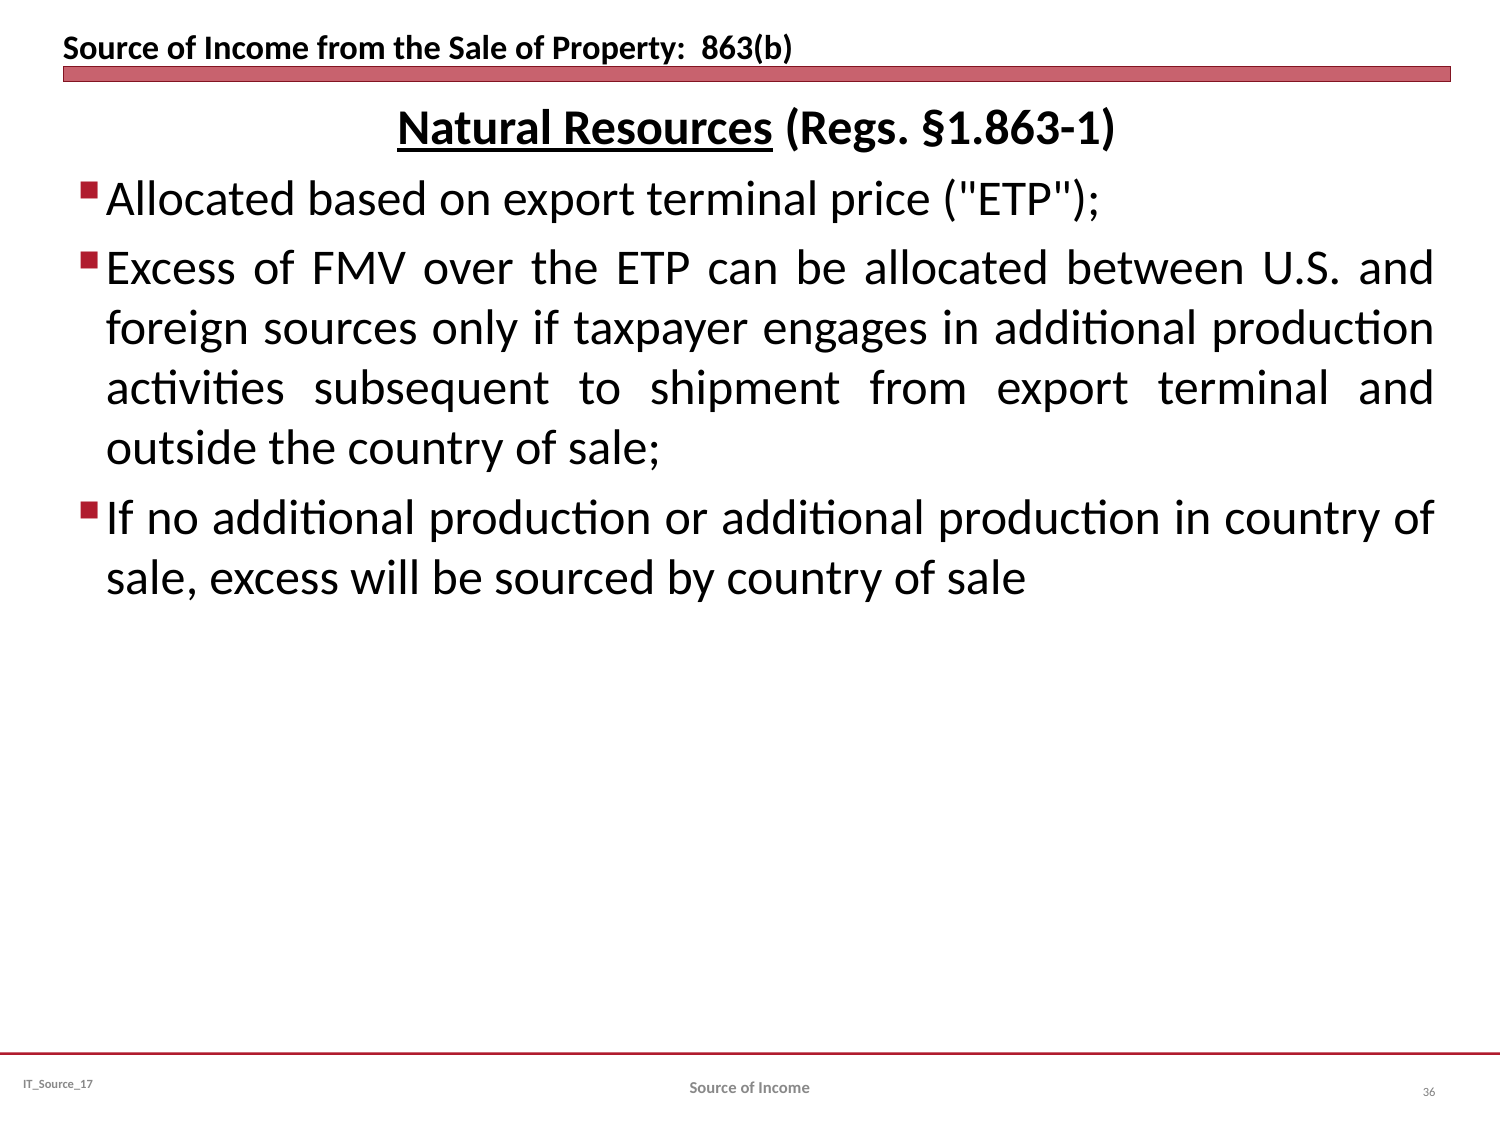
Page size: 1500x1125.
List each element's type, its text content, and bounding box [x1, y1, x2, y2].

list Natural Resources (Regs. §1.863-1) Allocated based on export terminal price ("ETP"); Excess of FMV over the ETP can be allocated between U.S. and foreign sources only if taxpayer engages in additional production activities subsequent to shipment from export terminal and outside the country of sale; If no additional production or additional production in country of sale, excess will be sourced by country of sale [63, 87, 1451, 1041]
footer Source of Income [512, 1056, 988, 1117]
title Source of Income from the Sale of Property: 863(b) [62, 6, 1451, 67]
slide_number 36 [1375, 1061, 1451, 1122]
